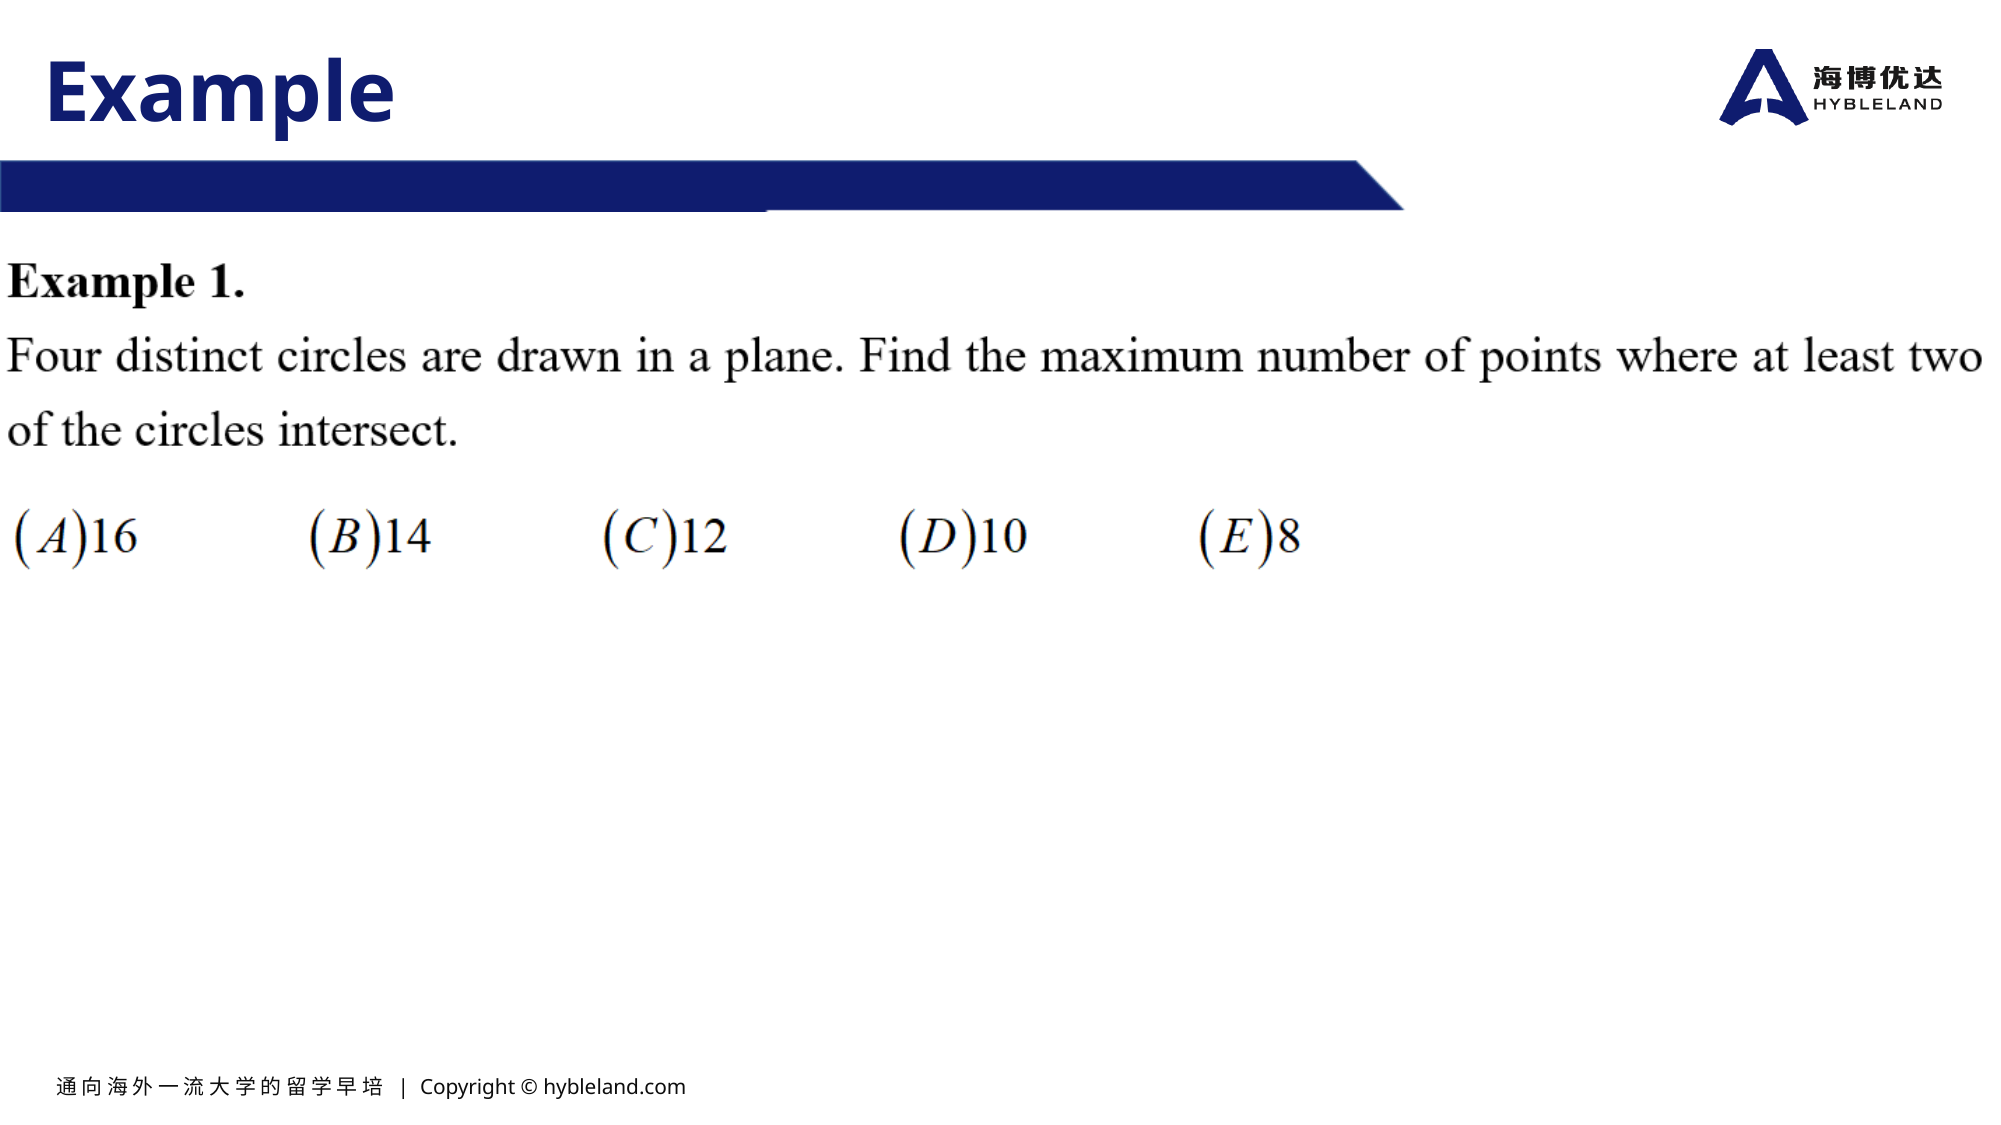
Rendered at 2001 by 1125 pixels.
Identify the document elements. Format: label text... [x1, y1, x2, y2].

picture [0, 159, 1413, 212]
picture [0, 244, 2000, 596]
picture [1719, 49, 1942, 126]
text_box Example [28, 30, 1155, 146]
